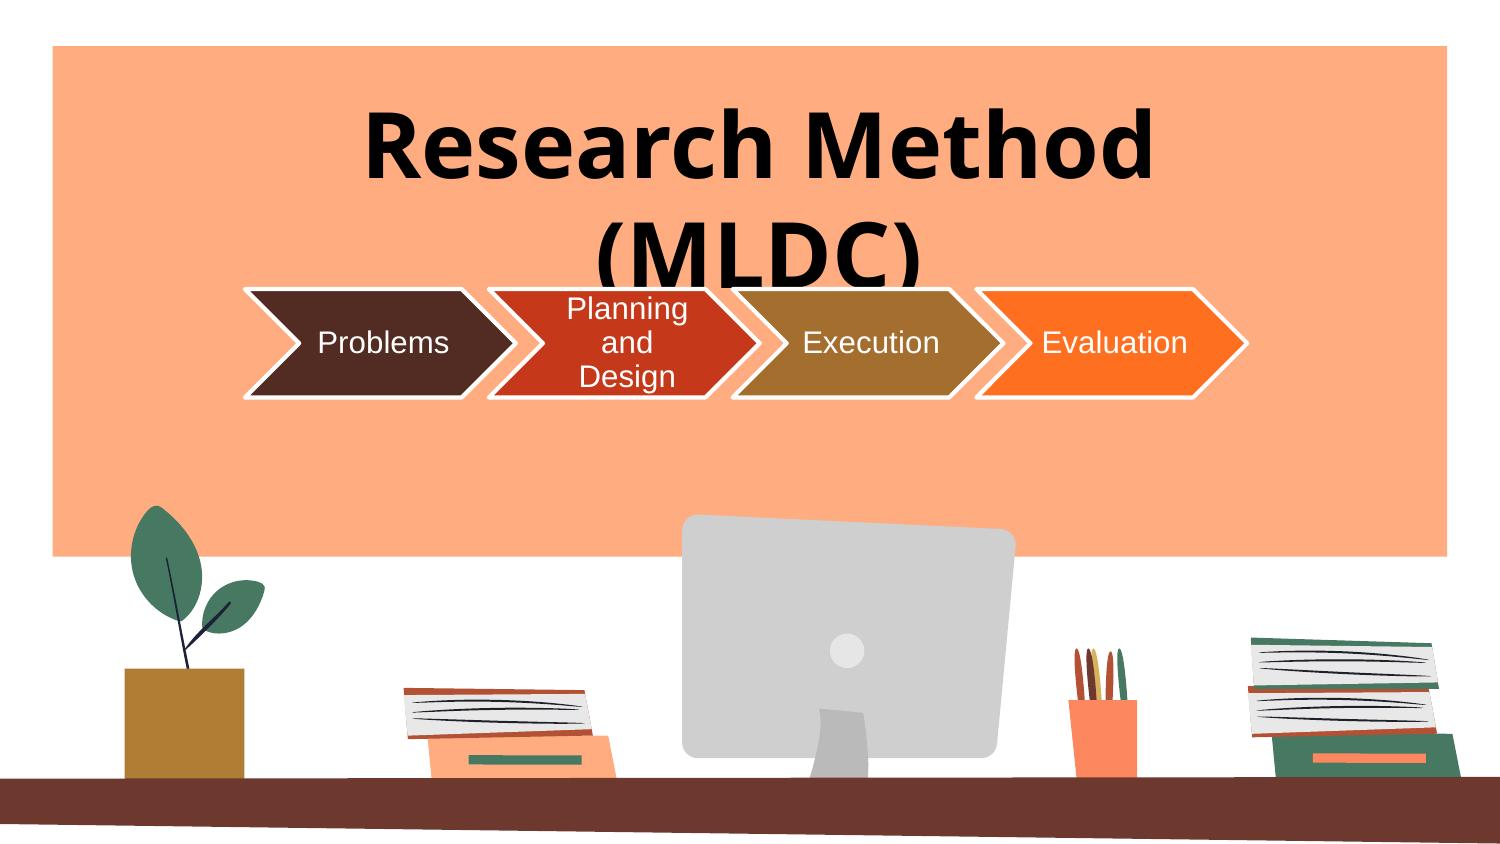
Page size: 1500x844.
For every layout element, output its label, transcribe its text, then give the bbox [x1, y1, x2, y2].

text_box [244, 171, 1248, 515]
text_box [124, 505, 266, 784]
title Research Method (MLDC) [304, 71, 1214, 170]
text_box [1247, 637, 1462, 785]
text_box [681, 524, 1017, 793]
text_box [0, 776, 1500, 844]
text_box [403, 687, 618, 787]
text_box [1068, 648, 1138, 781]
